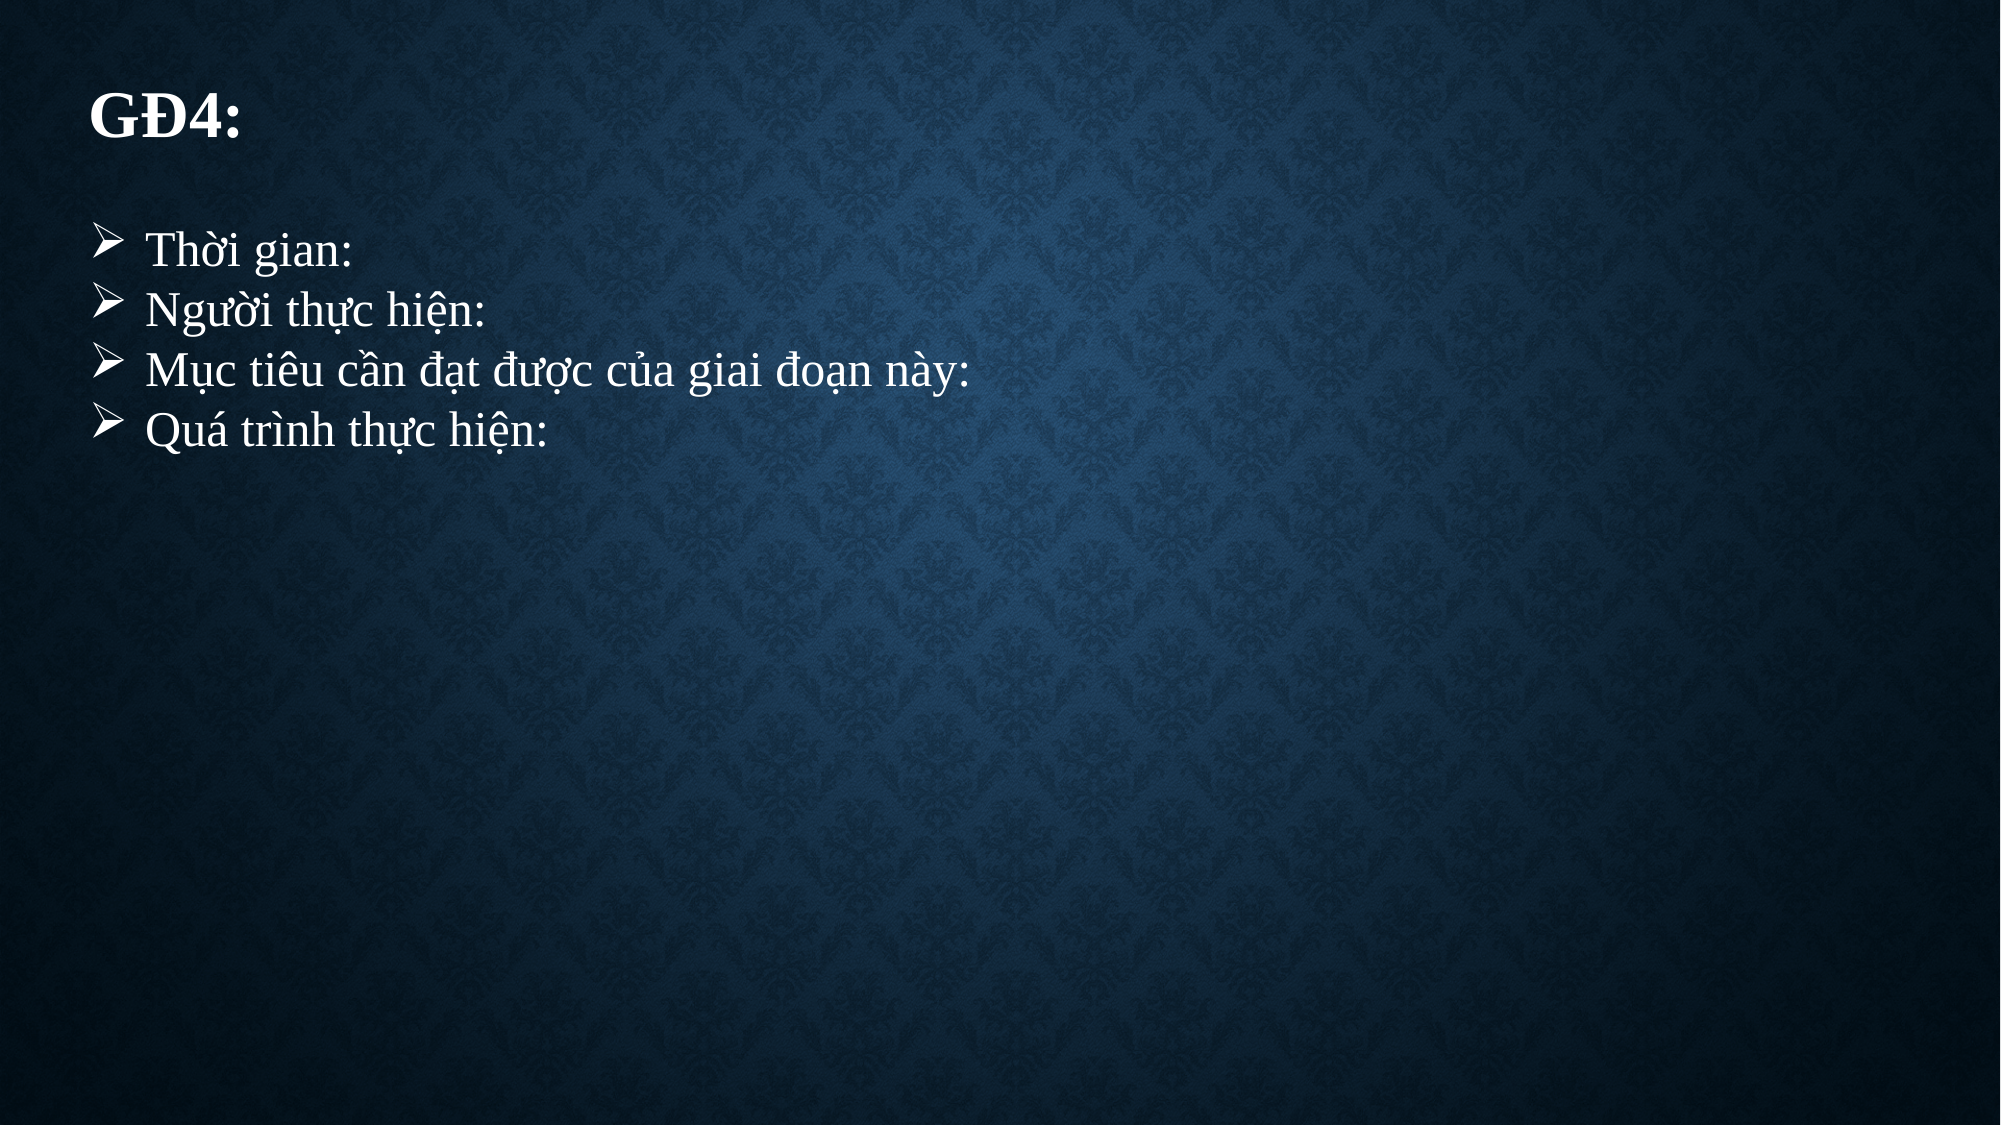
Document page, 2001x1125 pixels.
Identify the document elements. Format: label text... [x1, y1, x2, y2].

text_box GĐ4: [74, 63, 1359, 159]
text_box Thời gian: Người thực hiện: Mục tiêu cần đạt được của giai đoạn này: Quá trình thực hiện: [74, 209, 1888, 465]
